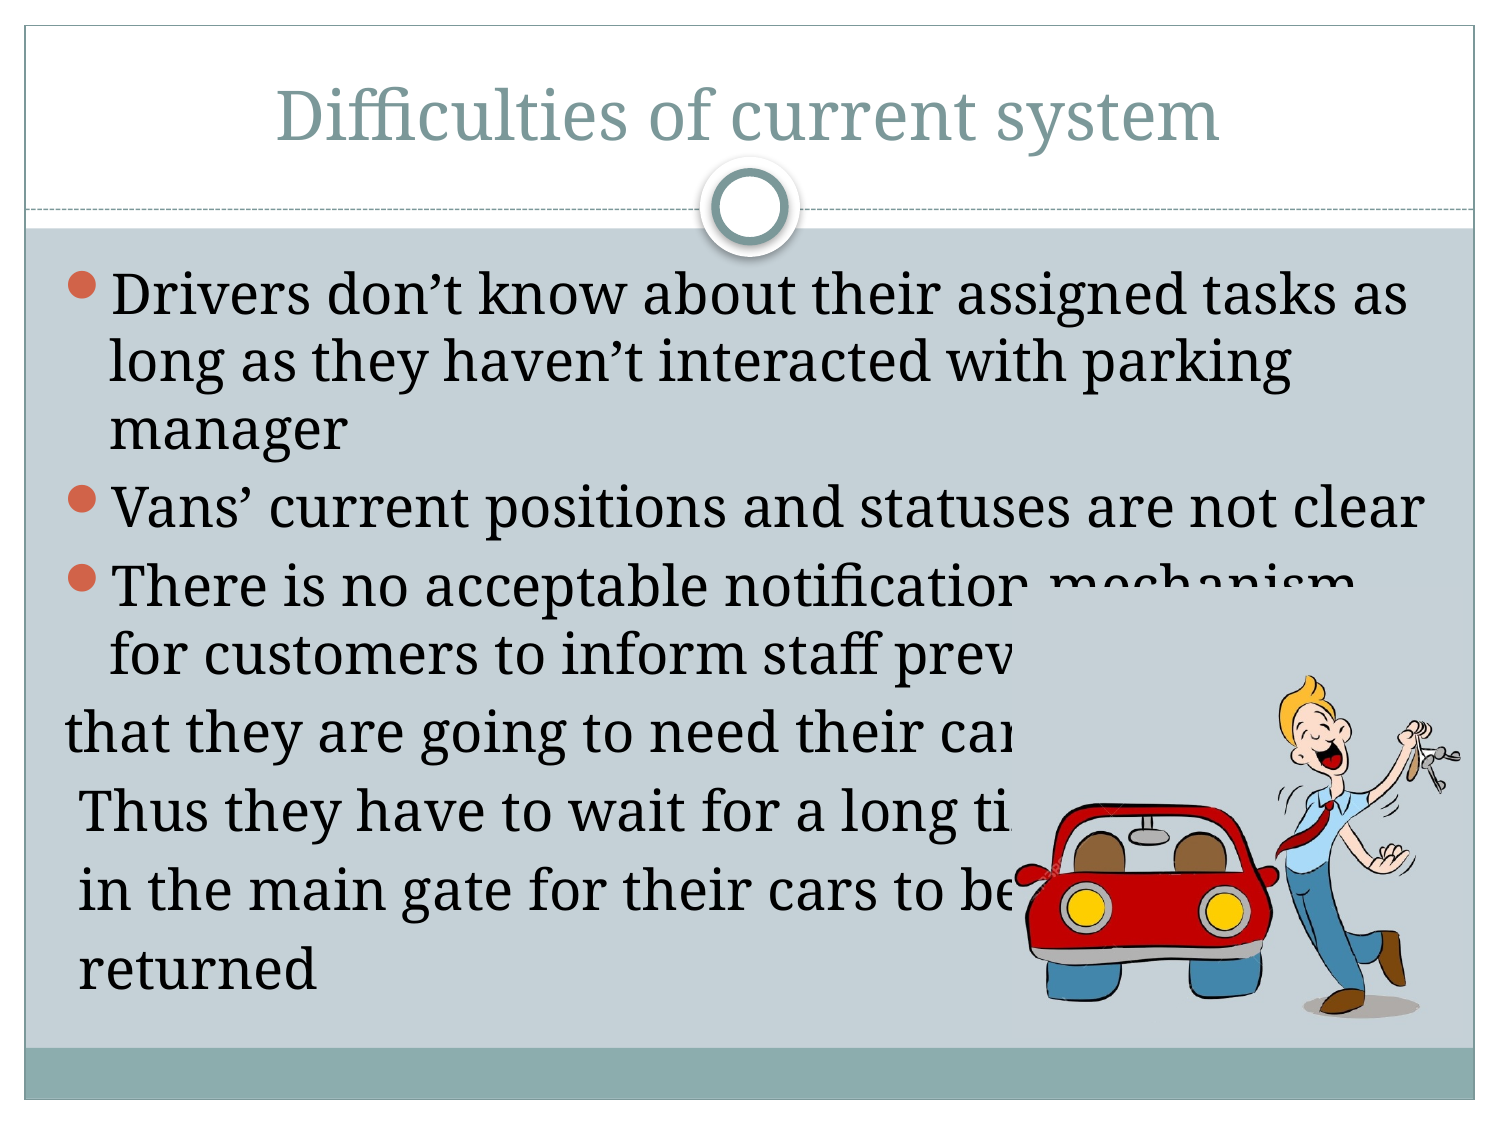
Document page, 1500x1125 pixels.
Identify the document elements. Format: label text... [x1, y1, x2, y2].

title Difficulties of current system [49, 37, 1450, 162]
picture [1012, 587, 1463, 1038]
list Drivers don’t know about their assigned tasks as long as they haven’t interacted with parking manager Vans’ current positions and statuses are not clear There is no acceptable notification mechanism for customers to inform staff previously that they are going to need their cars. Thus they have to wait for a long time in the main gate for their cars to be returned [49, 250, 1445, 1001]
